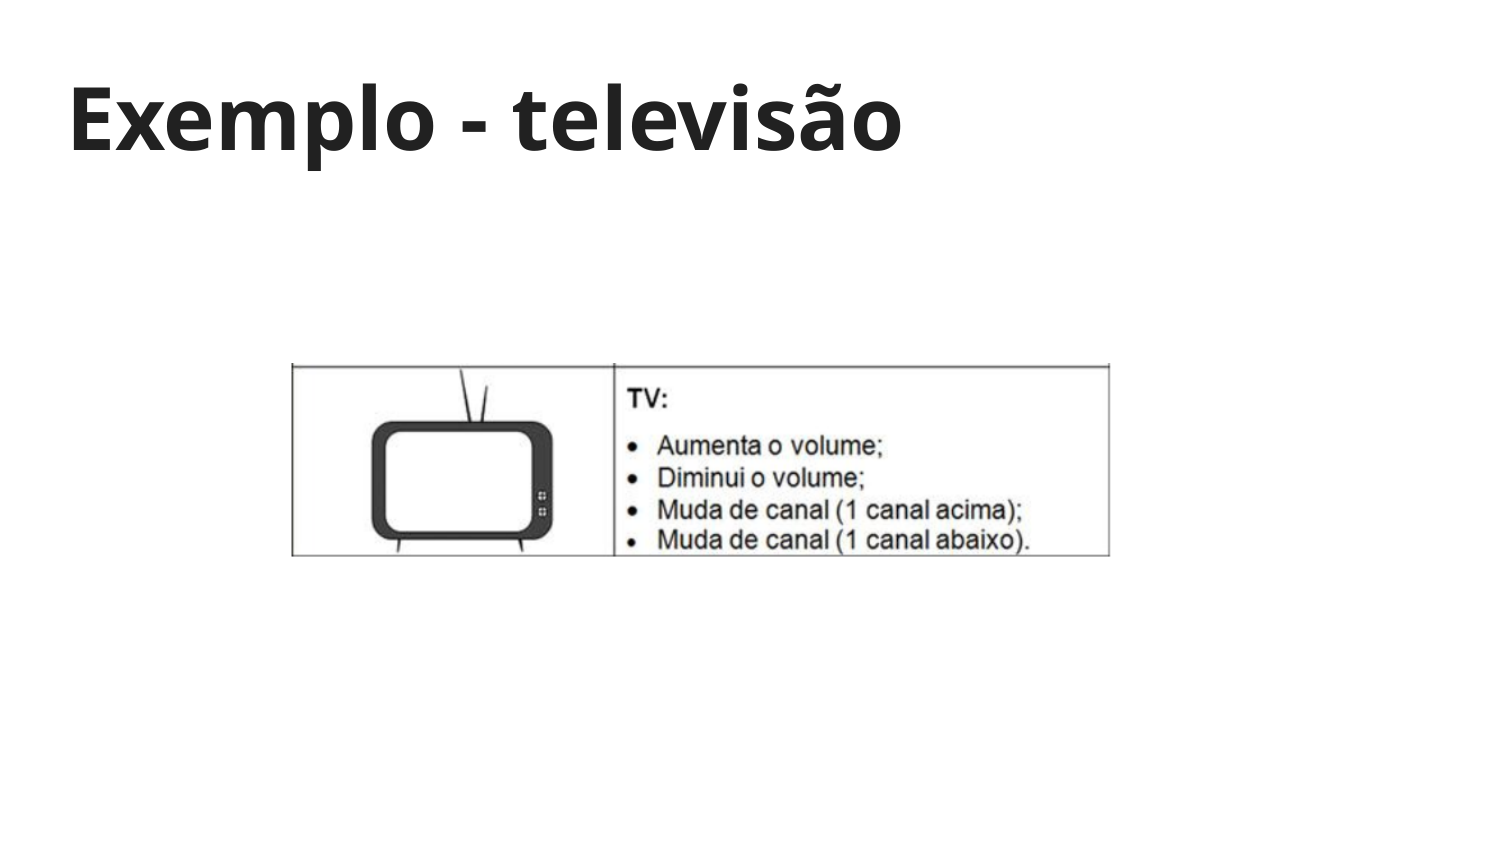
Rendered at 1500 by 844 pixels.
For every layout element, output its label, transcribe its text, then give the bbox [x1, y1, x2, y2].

picture [286, 363, 1113, 561]
title Exemplo - televisão [51, 48, 1449, 180]
